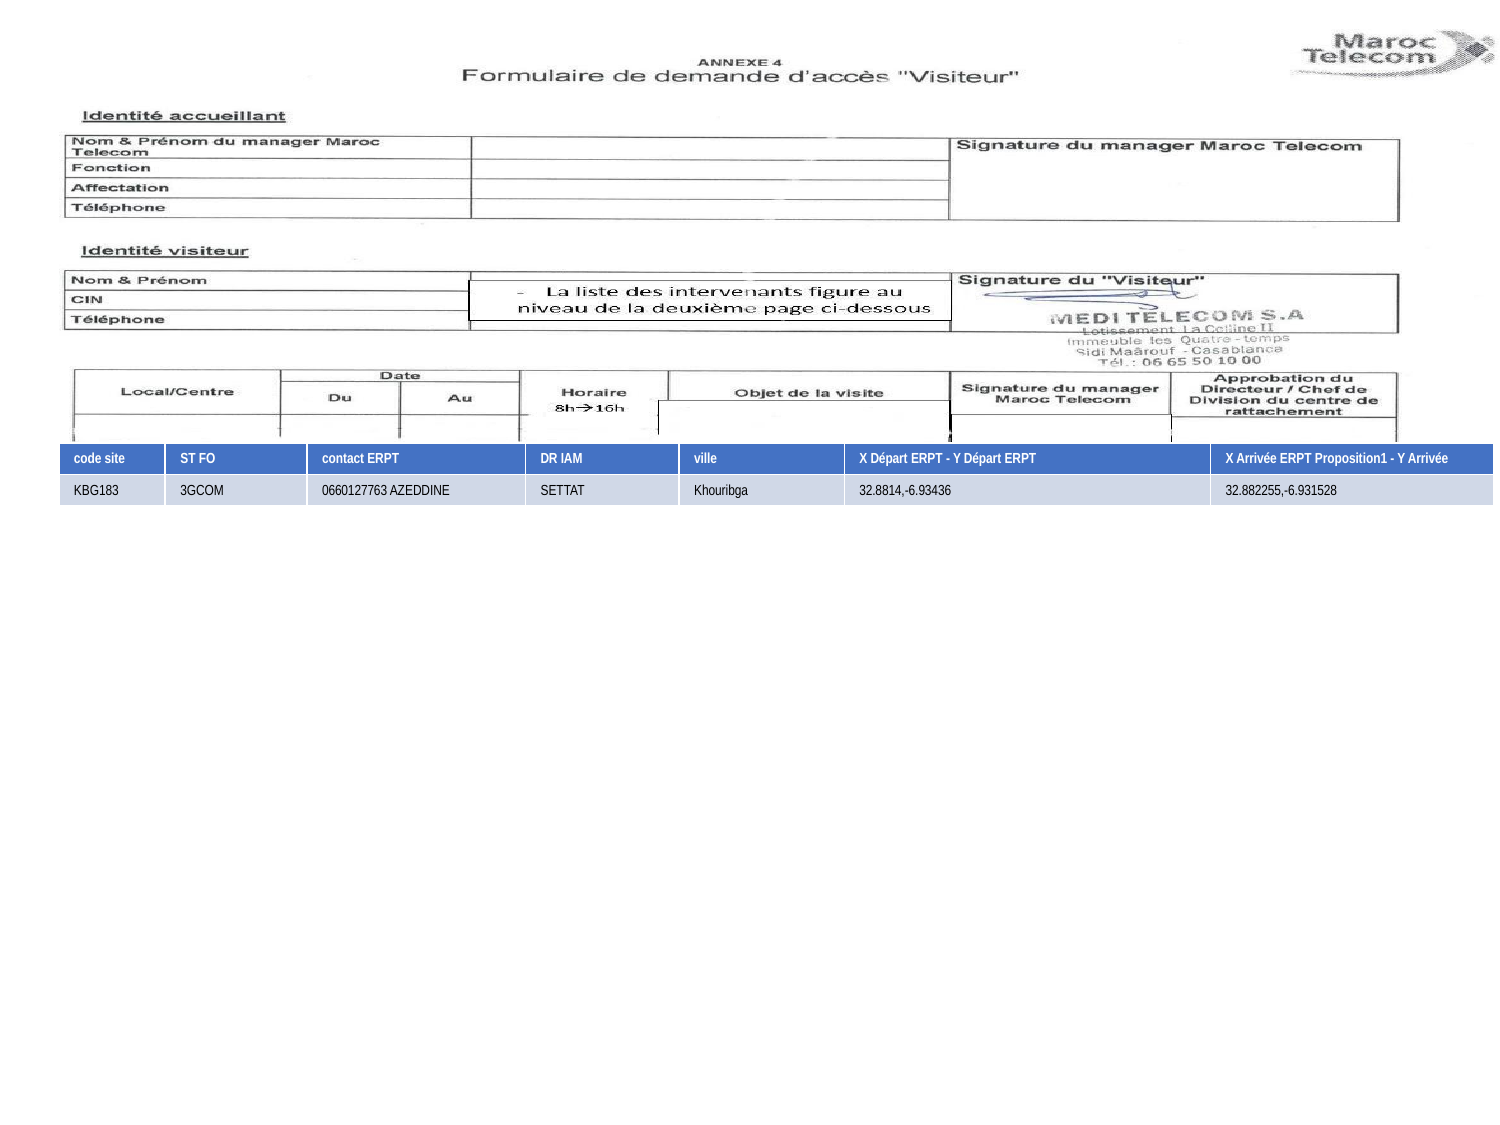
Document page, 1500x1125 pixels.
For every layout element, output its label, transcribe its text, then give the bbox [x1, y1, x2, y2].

table_header ST FO [166, 452, 306, 474]
table_header X Arrivée ERPT Proposition1 - Y Arrivée [1211, 452, 1493, 474]
table_cell KBG183 [60, 475, 164, 505]
table_header code site [60, 452, 164, 474]
table_cell 32.882255,-6.931528 [1211, 475, 1493, 505]
table_header contact ERPT [308, 452, 525, 474]
table_header DR IAM [526, 452, 678, 474]
table_header ville [680, 452, 844, 474]
picture [58, 29, 1500, 444]
table_header X Départ ERPT - Y Départ ERPT [845, 452, 1210, 474]
table_cell Khouribga [680, 475, 844, 505]
table_cell SETTAT [526, 475, 678, 505]
table_cell 3GCOM [166, 475, 306, 505]
table_cell 0660127763 AZEDDINE [308, 475, 525, 505]
table_cell 32.8814,-6.93436 [845, 475, 1210, 505]
